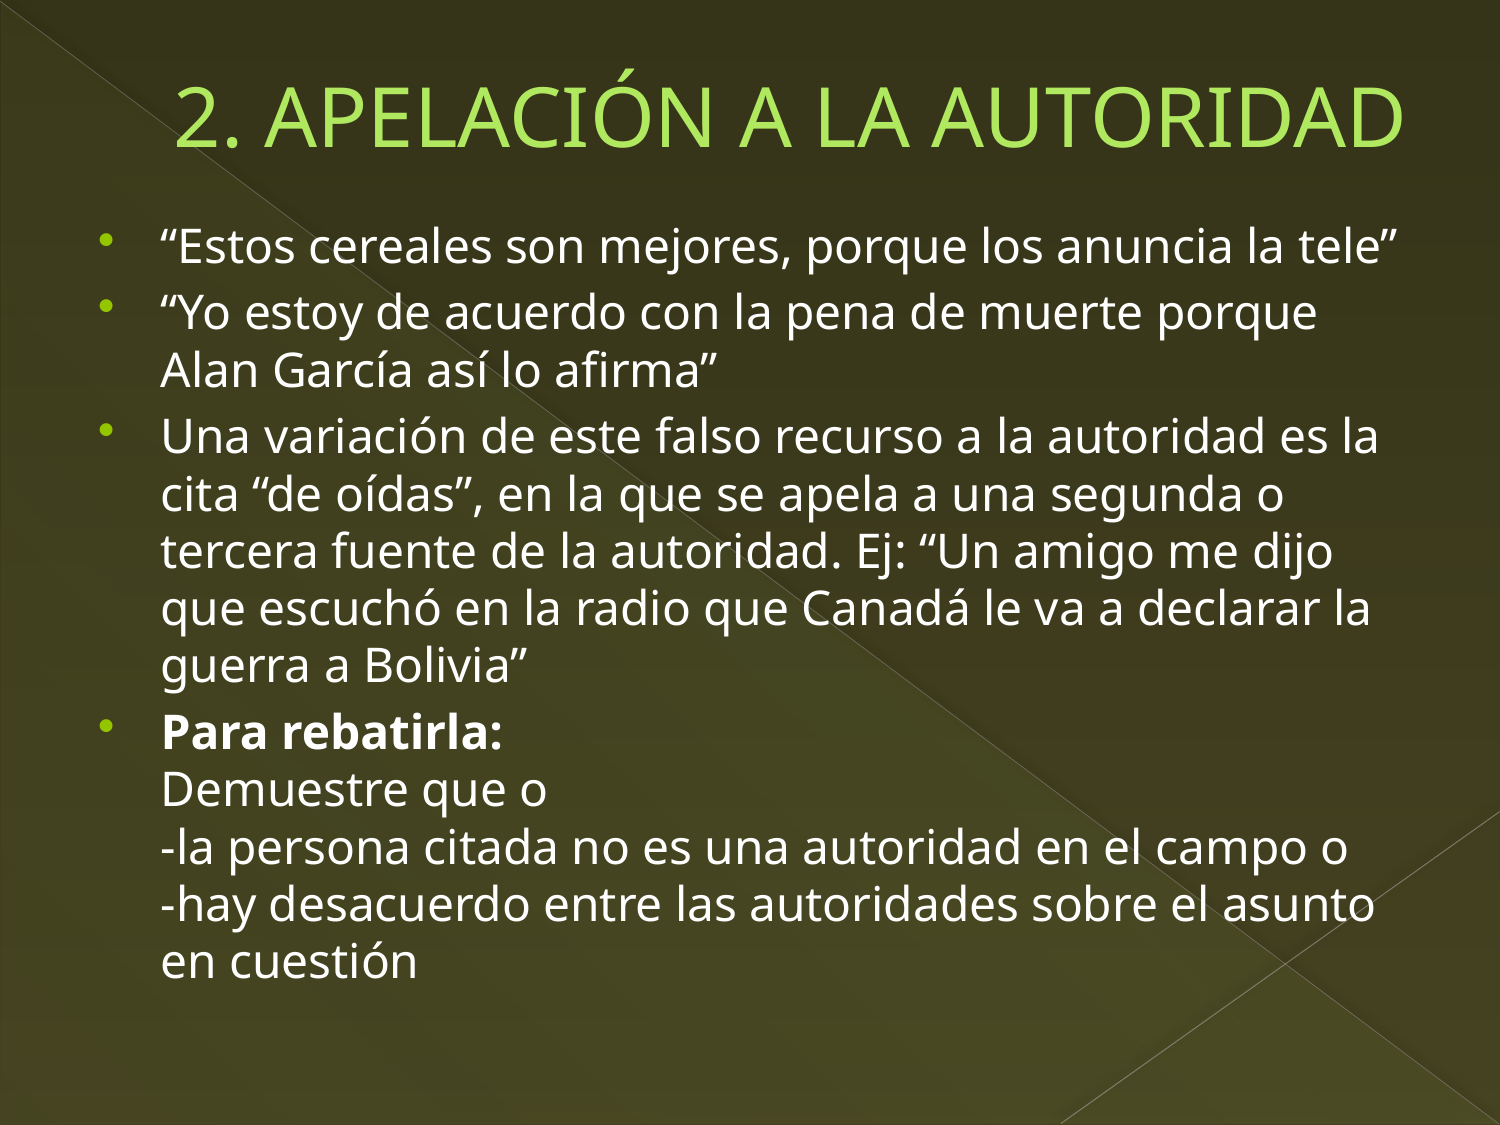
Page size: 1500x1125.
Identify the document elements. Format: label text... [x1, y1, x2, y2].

title 2. APELACIÓN A LA AUTORIDAD [75, 45, 1425, 185]
list “Estos cereales son mejores, porque los anuncia la tele” “Yo estoy de acuerdo con la pena de muerte porque Alan García así lo afirma” Una variación de este falso recurso a la autoridad es la cita “de oídas”, en la que se apela a una segunda o tercera fuente de la autoridad. Ej: “Un amigo me dijo que escuchó en la radio que Canadá le va a declarar la guerra a Bolivia” Para rebatirla: Demuestre que o -la persona citada no es una autoridad en el campo o -hay desacuerdo entre las autoridades sobre el asunto en cuestión [75, 208, 1425, 1005]
